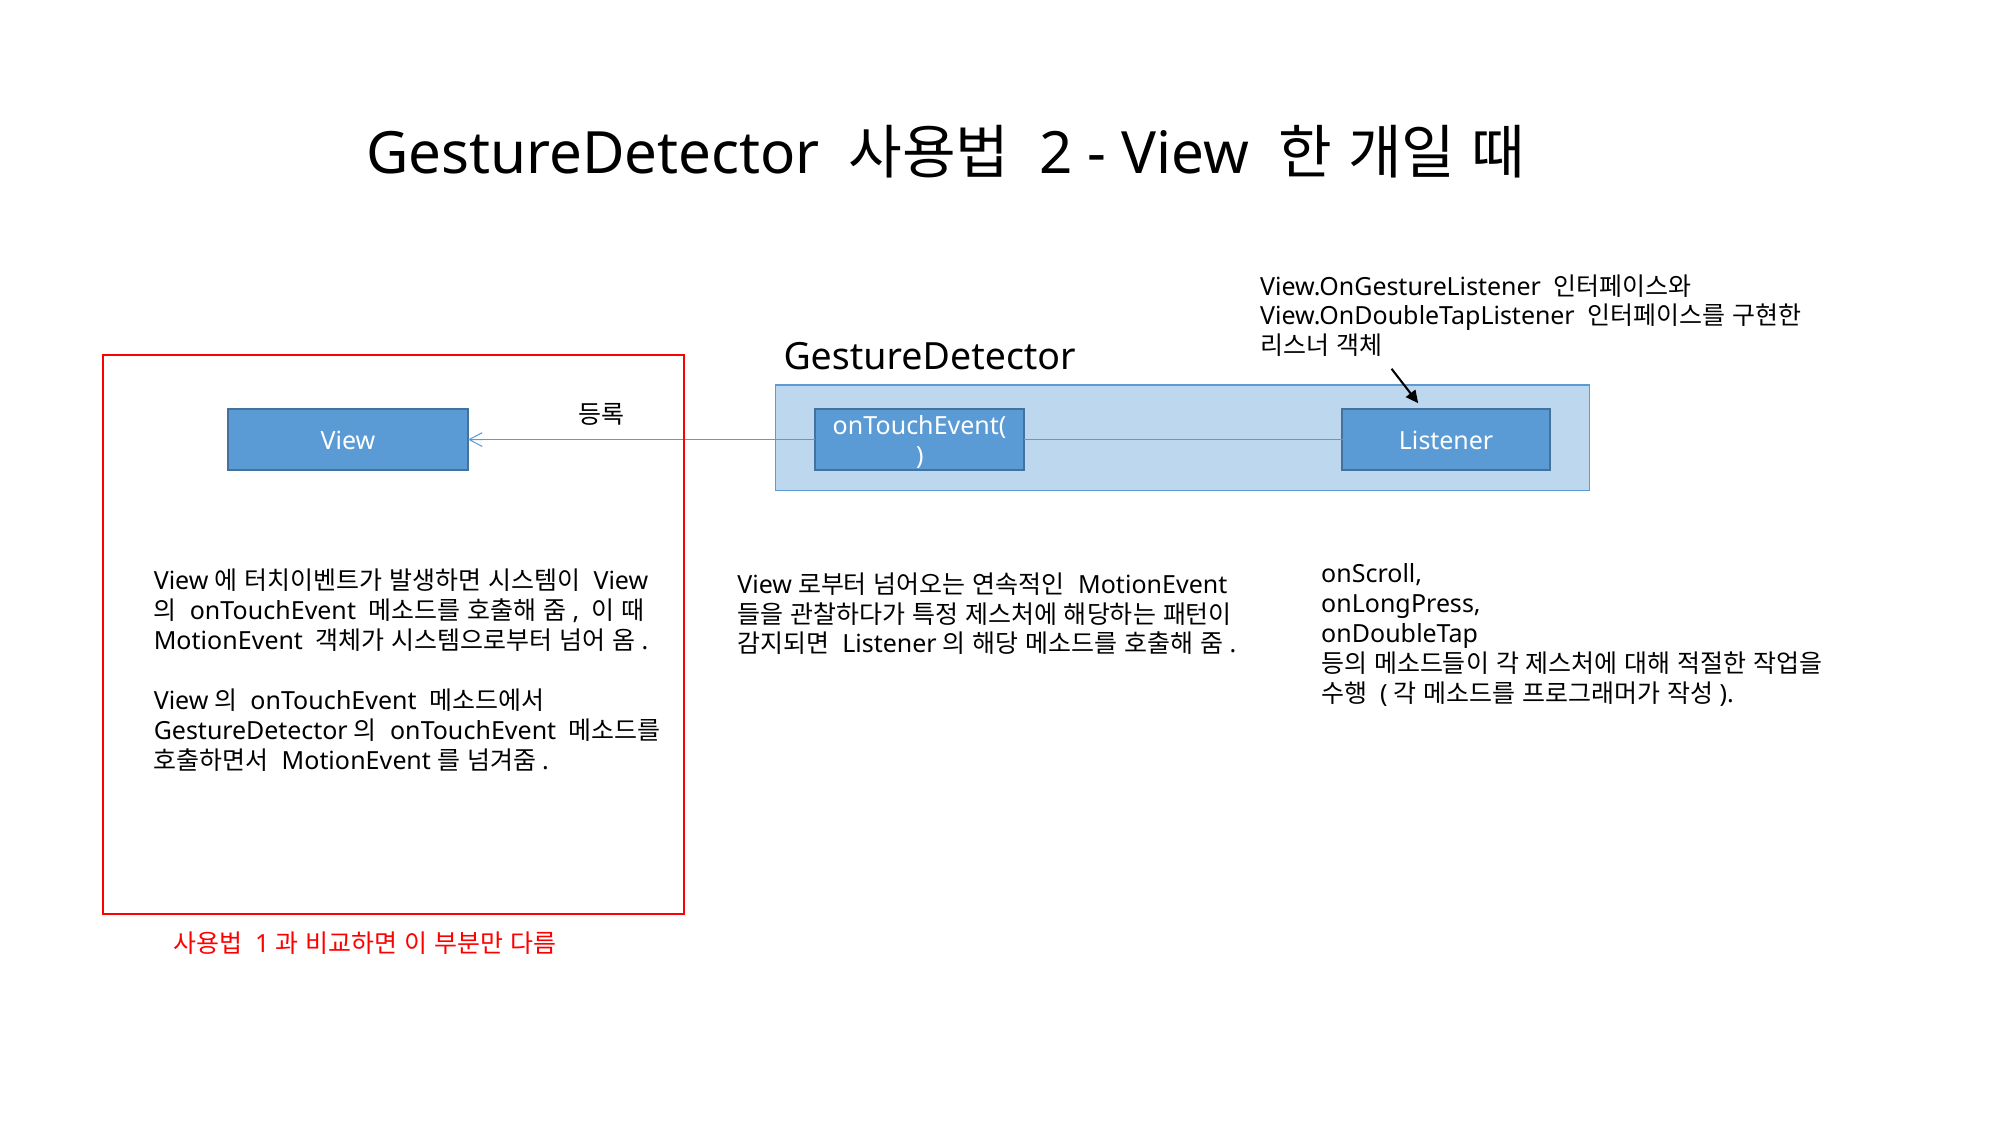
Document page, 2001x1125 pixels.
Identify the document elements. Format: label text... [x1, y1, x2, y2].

text_box GestureDetector 사용법 2 - View 한 개일 때 [351, 107, 1540, 193]
text_box 사용법 1과 비교하면 이 부분만 다름 [158, 919, 572, 965]
text_box View.OnGestureListener 인터페이스와 View.OnDoubleTapListener 인터페이스를 구현한 리스너 객체 [1245, 262, 1817, 368]
text_box Listener [1341, 408, 1551, 471]
text_box onScroll, onLongPress, onDoubleTap 등의 메소드들이 각 제스처에 대해 적절한 작업을 수행 (각 메소드를 프로그래머가 작성). [1306, 550, 1852, 715]
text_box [1391, 368, 1419, 404]
text_box onTouchEvent() [814, 408, 1025, 471]
text_box View로부터 넘어오는 연속적인 MotionEvent들을 관찰하다가 특정 제스처에 해당하는 패턴이 감지되면 Listener의 해당 메소드를 호출해 줌. [722, 560, 1268, 666]
text_box GestureDetector [768, 324, 1091, 385]
text_box [775, 384, 1590, 491]
text_box [102, 354, 685, 915]
